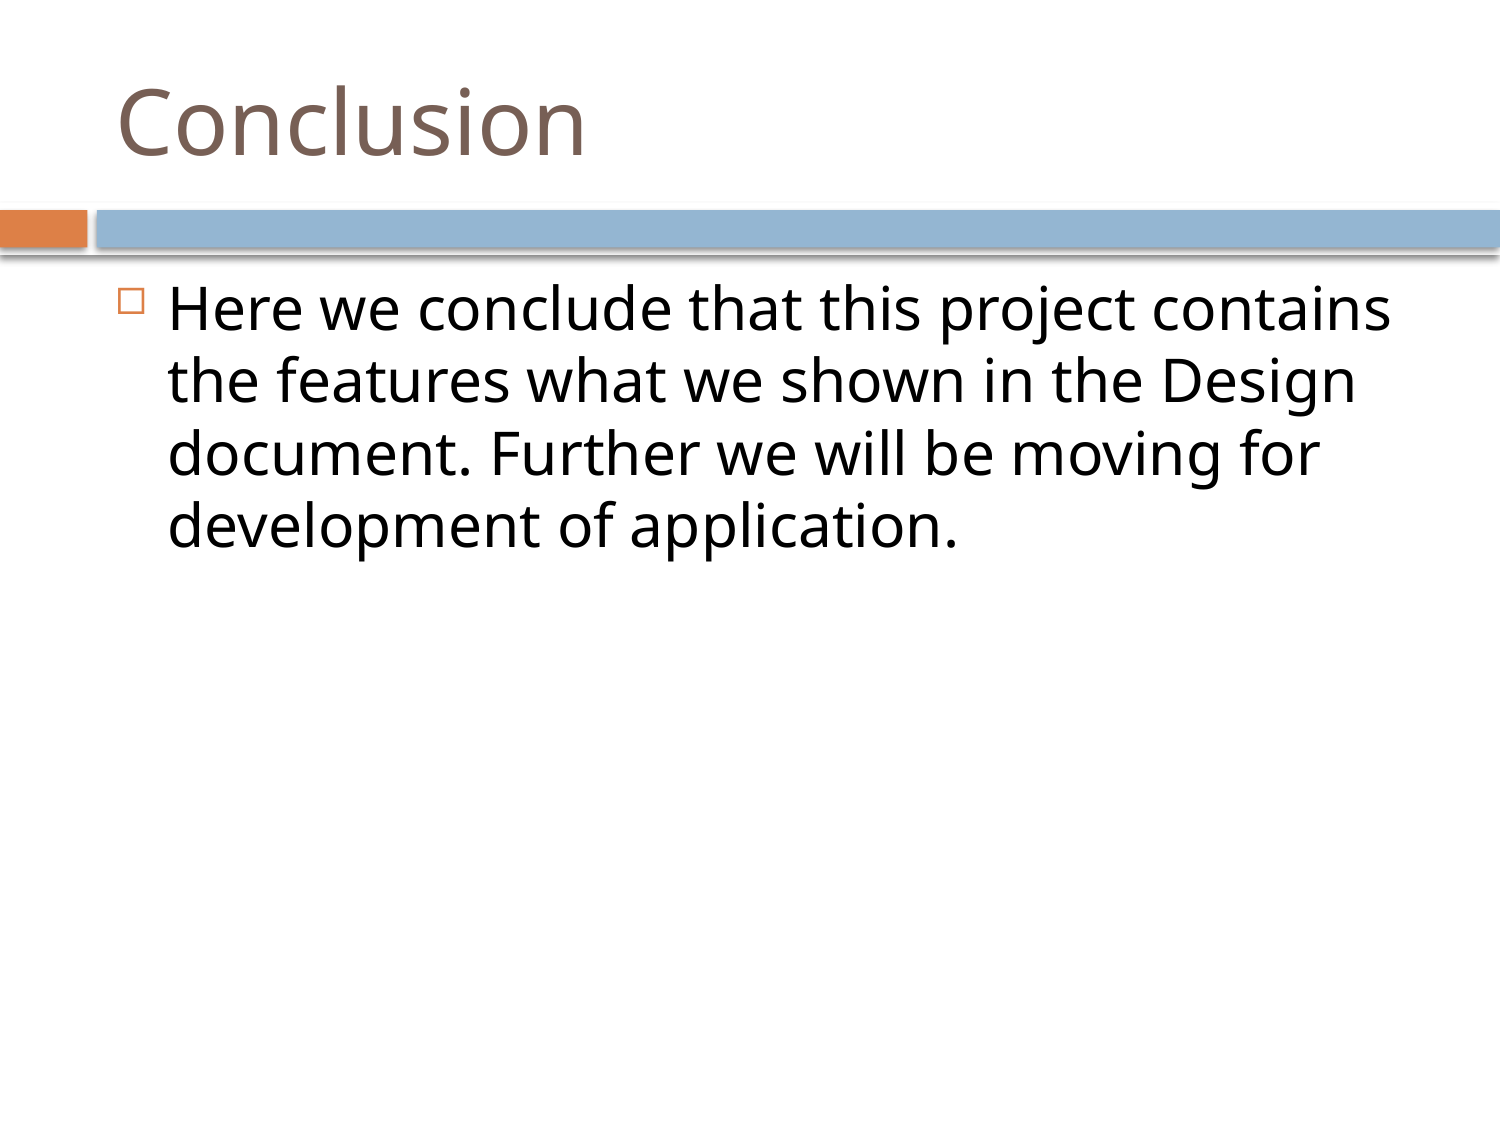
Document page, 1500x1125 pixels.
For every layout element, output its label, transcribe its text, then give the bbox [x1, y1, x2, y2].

title Conclusion [100, 37, 1438, 200]
list Here we conclude that this project contains the features what we shown in the Design document. Further we will be moving for development of application. [100, 262, 1438, 1000]
